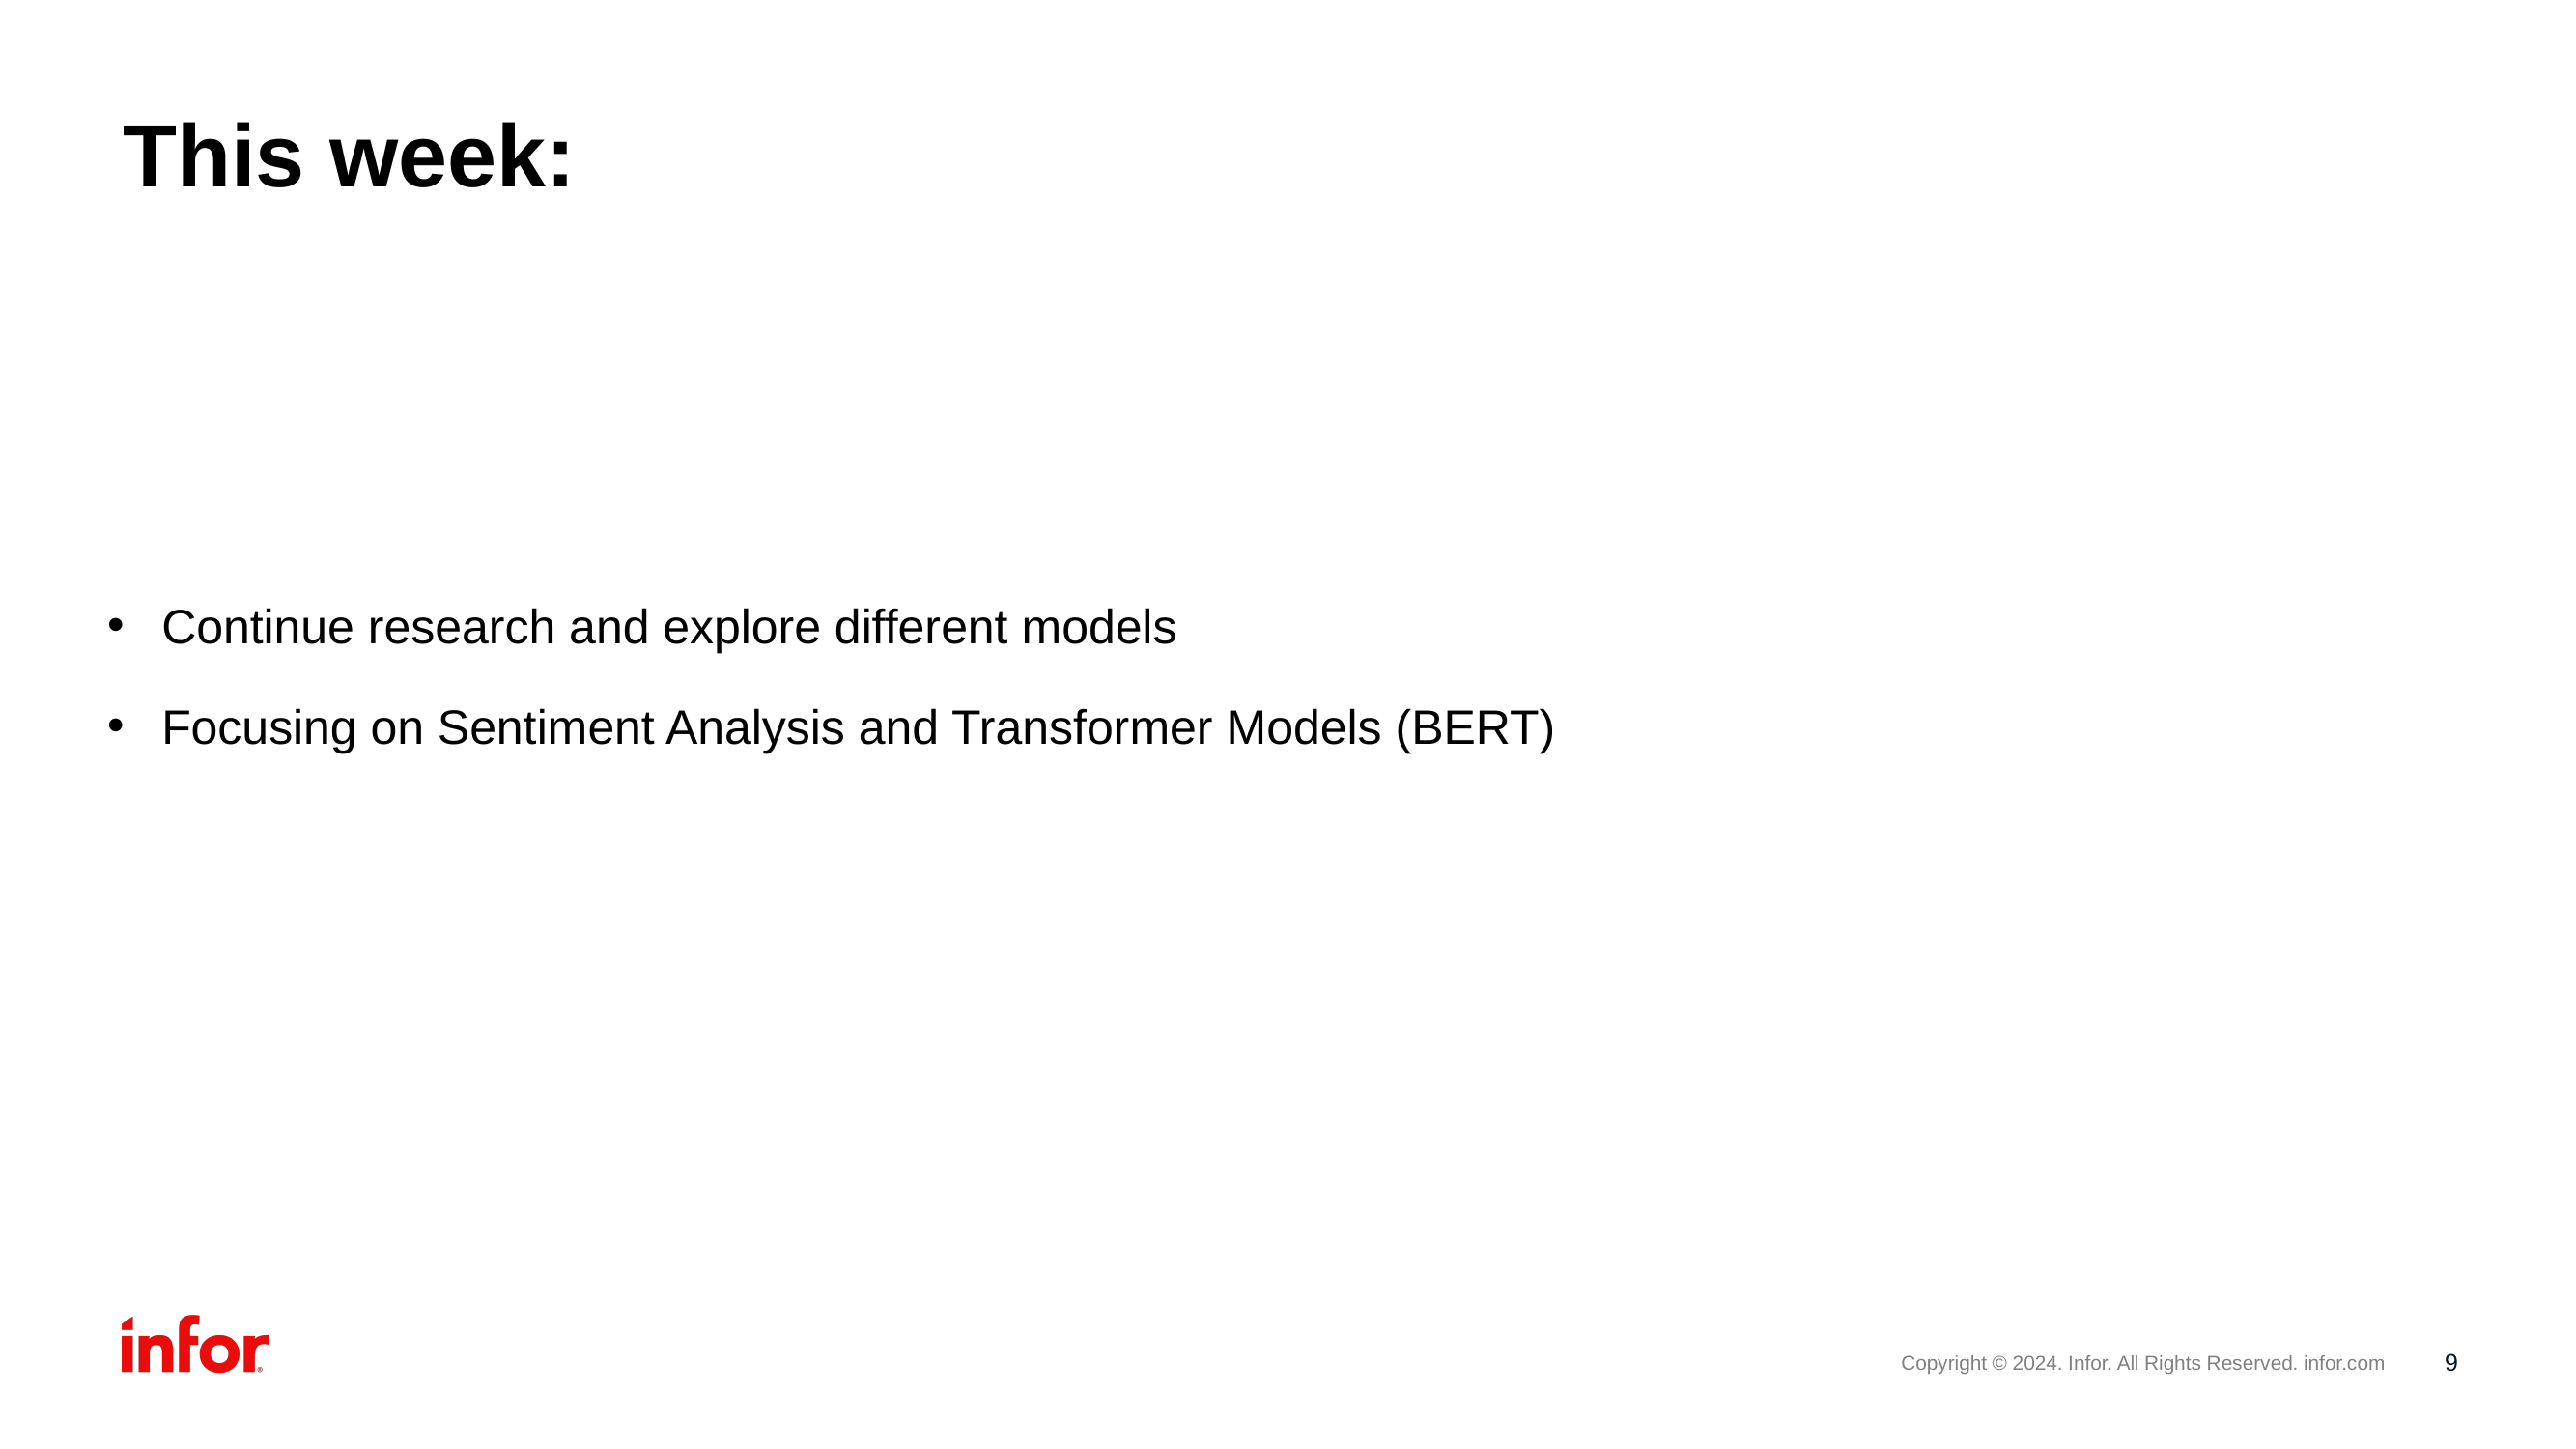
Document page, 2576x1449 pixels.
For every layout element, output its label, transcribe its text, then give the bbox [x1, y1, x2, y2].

list Continue research and explore different models Focusing on Sentiment Analysis and Transformer Models (BERT) [107, 382, 2422, 1261]
title This week: [123, 99, 2469, 279]
picture [122, 1313, 270, 1376]
